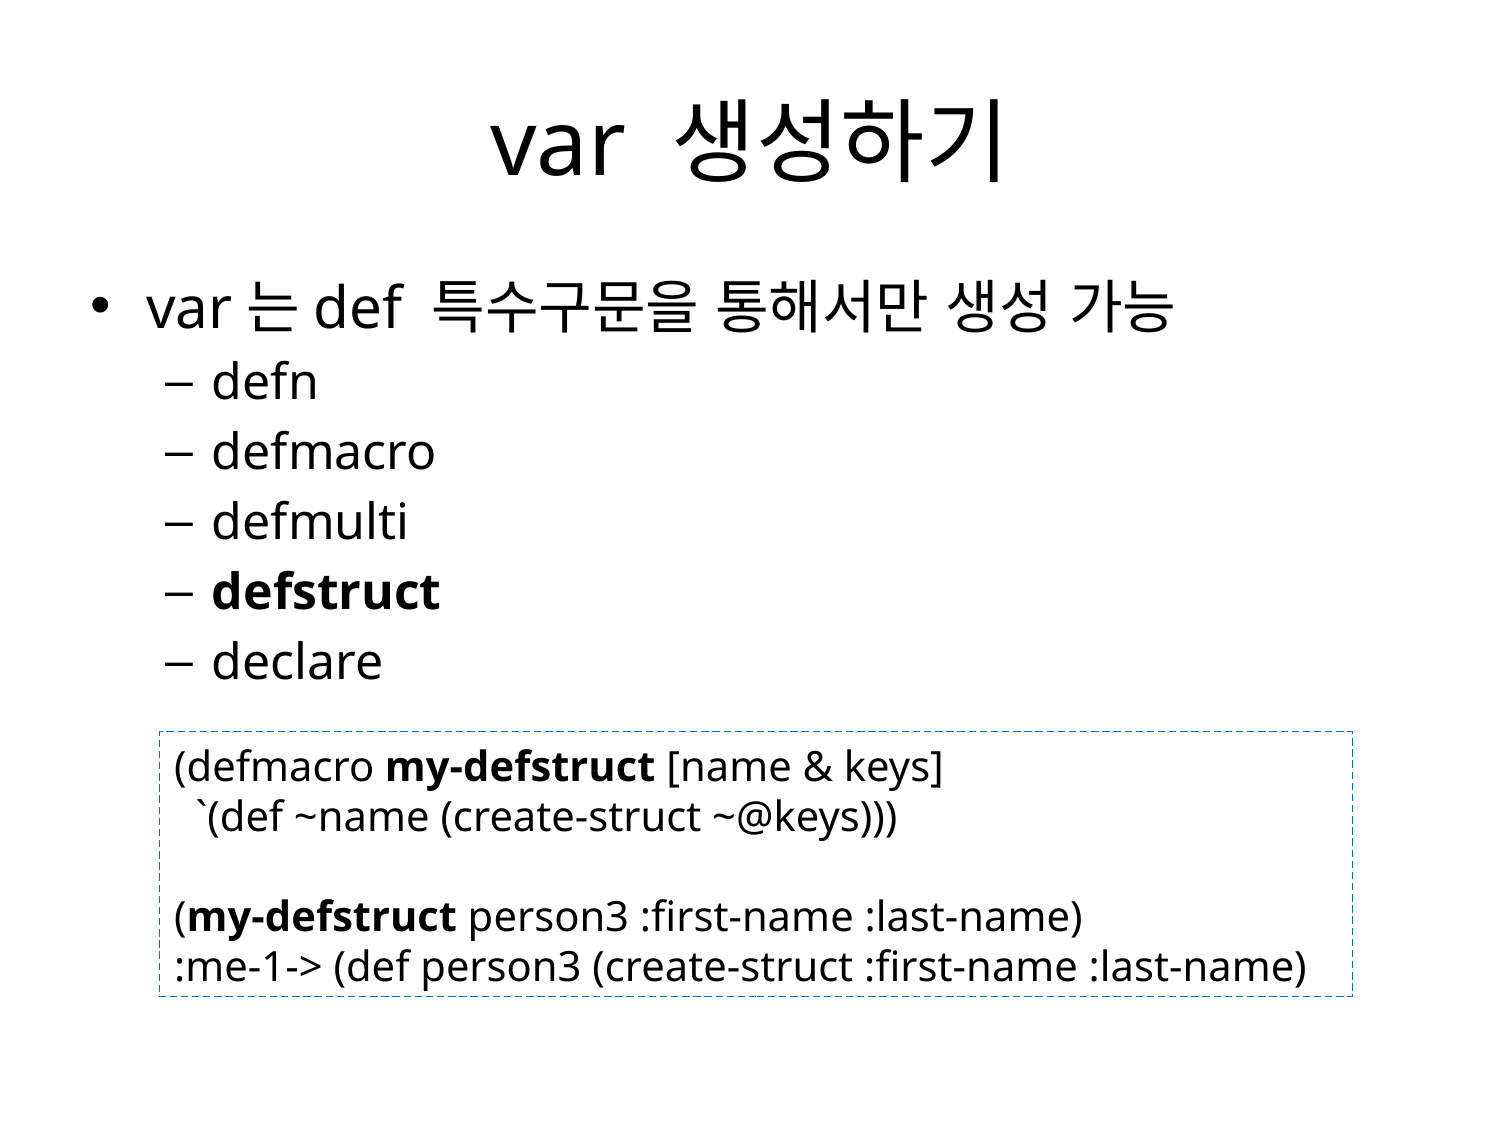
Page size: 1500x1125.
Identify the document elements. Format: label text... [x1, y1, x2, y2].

title var 생성하기 [75, 45, 1425, 233]
text_box (defmacro my-defstruct [name & keys] `(def ~name (create-struct ~@keys))) (my-defstruct person3 :first-name :last-name) :me-1-> (def person3 (create-struct :first-name :last-name) [159, 731, 1353, 997]
list var는def 특수구문을 통해서만 생성 가능 defn defmacro defmulti defstruct declare [75, 262, 1425, 1005]
